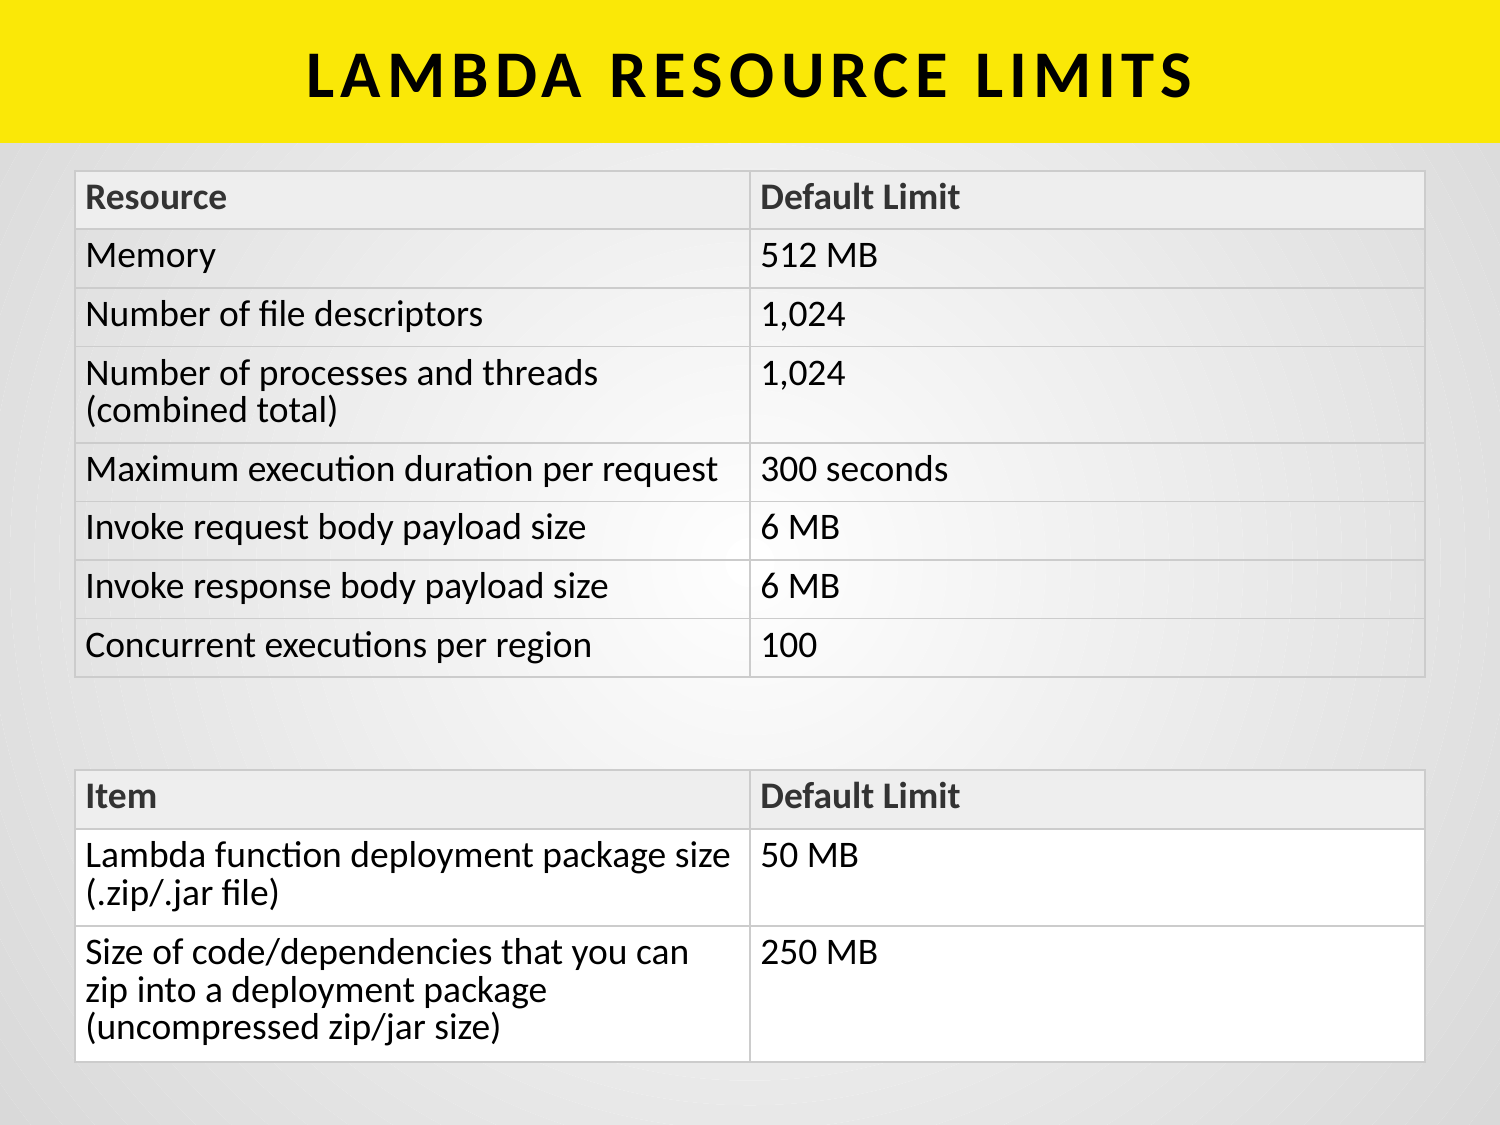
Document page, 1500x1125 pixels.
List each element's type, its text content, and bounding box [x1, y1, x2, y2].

table_header Default Limit [751, 172, 1424, 228]
table_cell 6 MB [751, 561, 1424, 618]
table_cell 300 seconds [751, 444, 1424, 501]
table_cell 1,024 [751, 289, 1424, 346]
table_header Default Limit [751, 771, 1424, 828]
table_cell Invoke request body payload size [76, 502, 749, 559]
table_header Resource [76, 172, 749, 228]
table_cell Number of file descriptors [76, 289, 749, 346]
table_cell Invoke response body payload size [76, 561, 749, 618]
table_cell Maximum execution duration per request [76, 444, 749, 501]
table_cell Lambda function deployment package size (.zip/.jar file) [76, 830, 749, 925]
table_cell 50 MB [751, 830, 1424, 925]
table_cell Concurrent executions per region [76, 619, 749, 676]
table_cell Size of code/dependencies that you can zip into a deployment package (uncompressed zip/jar size) [76, 927, 749, 1061]
title LAMBDA RESOURCE LIMITS [75, 0, 1425, 144]
table_cell 512 MB [751, 230, 1424, 287]
table_cell 1,024 [751, 347, 1424, 442]
table_cell 6 MB [751, 502, 1424, 559]
table_cell 250 MB [751, 927, 1424, 1061]
table_cell Number of processes and threads (combined total) [76, 347, 749, 442]
table_header Item [76, 771, 749, 828]
table_cell 100 [751, 619, 1424, 676]
table_cell Memory [76, 230, 749, 287]
